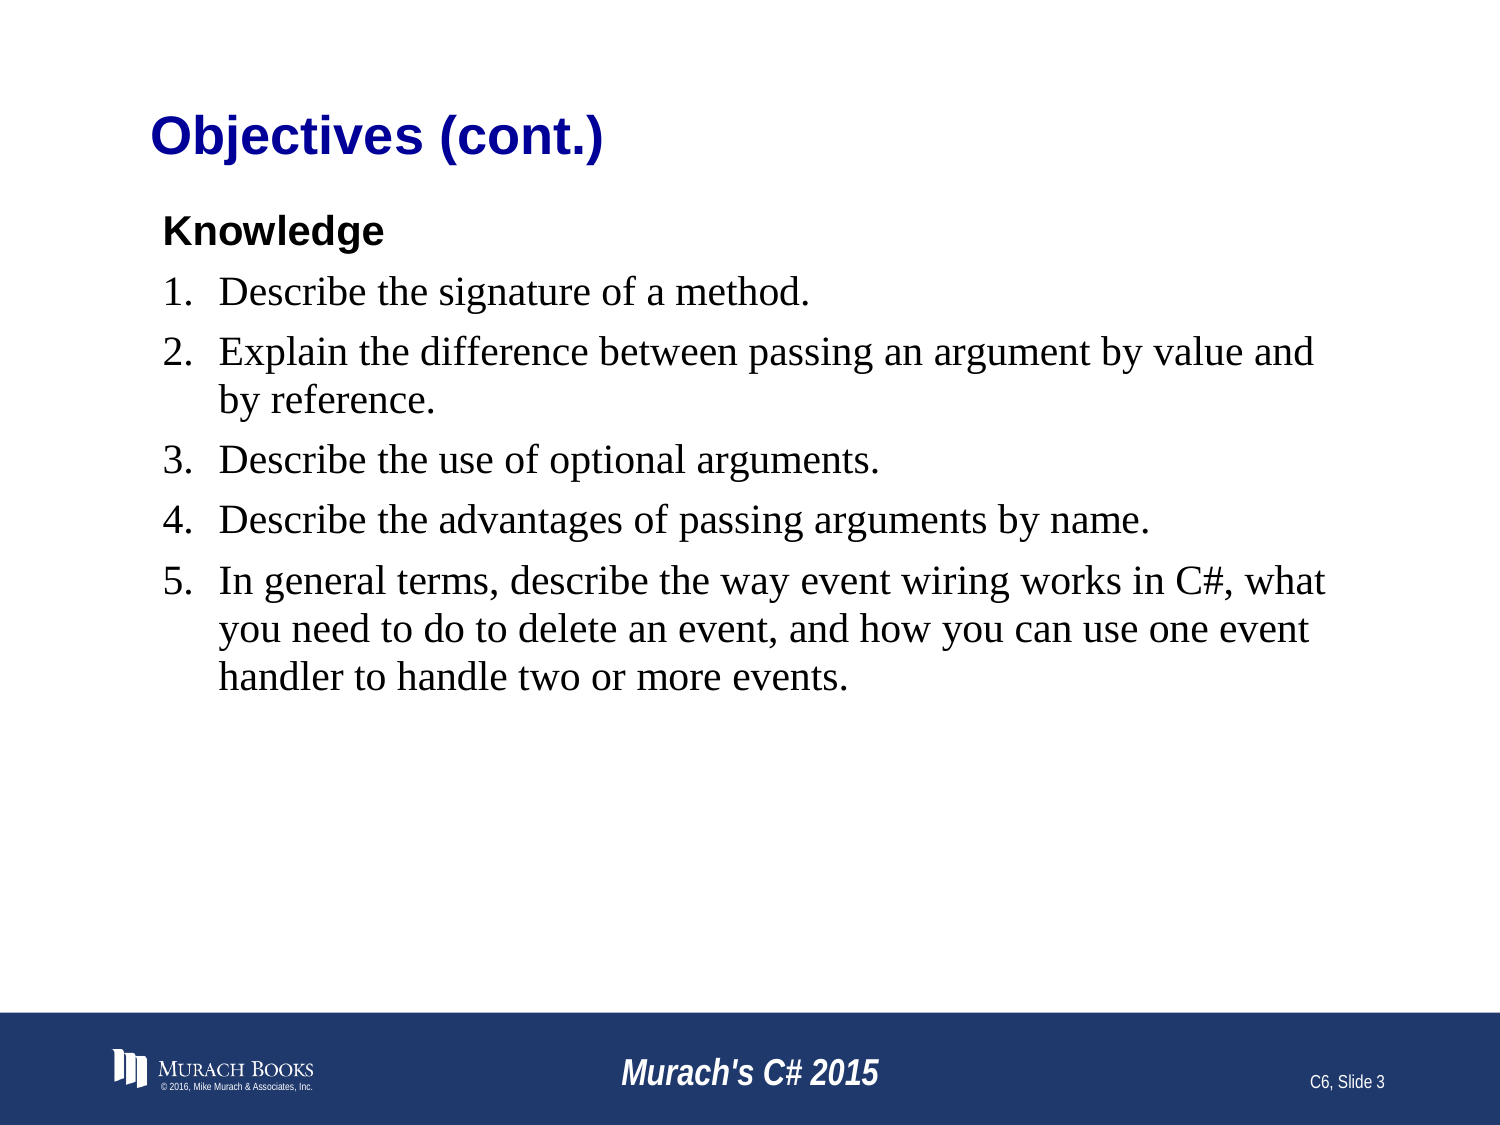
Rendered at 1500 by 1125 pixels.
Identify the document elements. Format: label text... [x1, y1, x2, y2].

title Objectives (cont.) [150, 99, 1350, 166]
slide_number C6, Slide 3 [1087, 1025, 1400, 1100]
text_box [162, 174, 1361, 713]
slide_number Murach's C# 2015 [463, 1025, 1050, 1100]
footer © 2016, Mike Murach & Associates, Inc. [12, 1025, 463, 1100]
